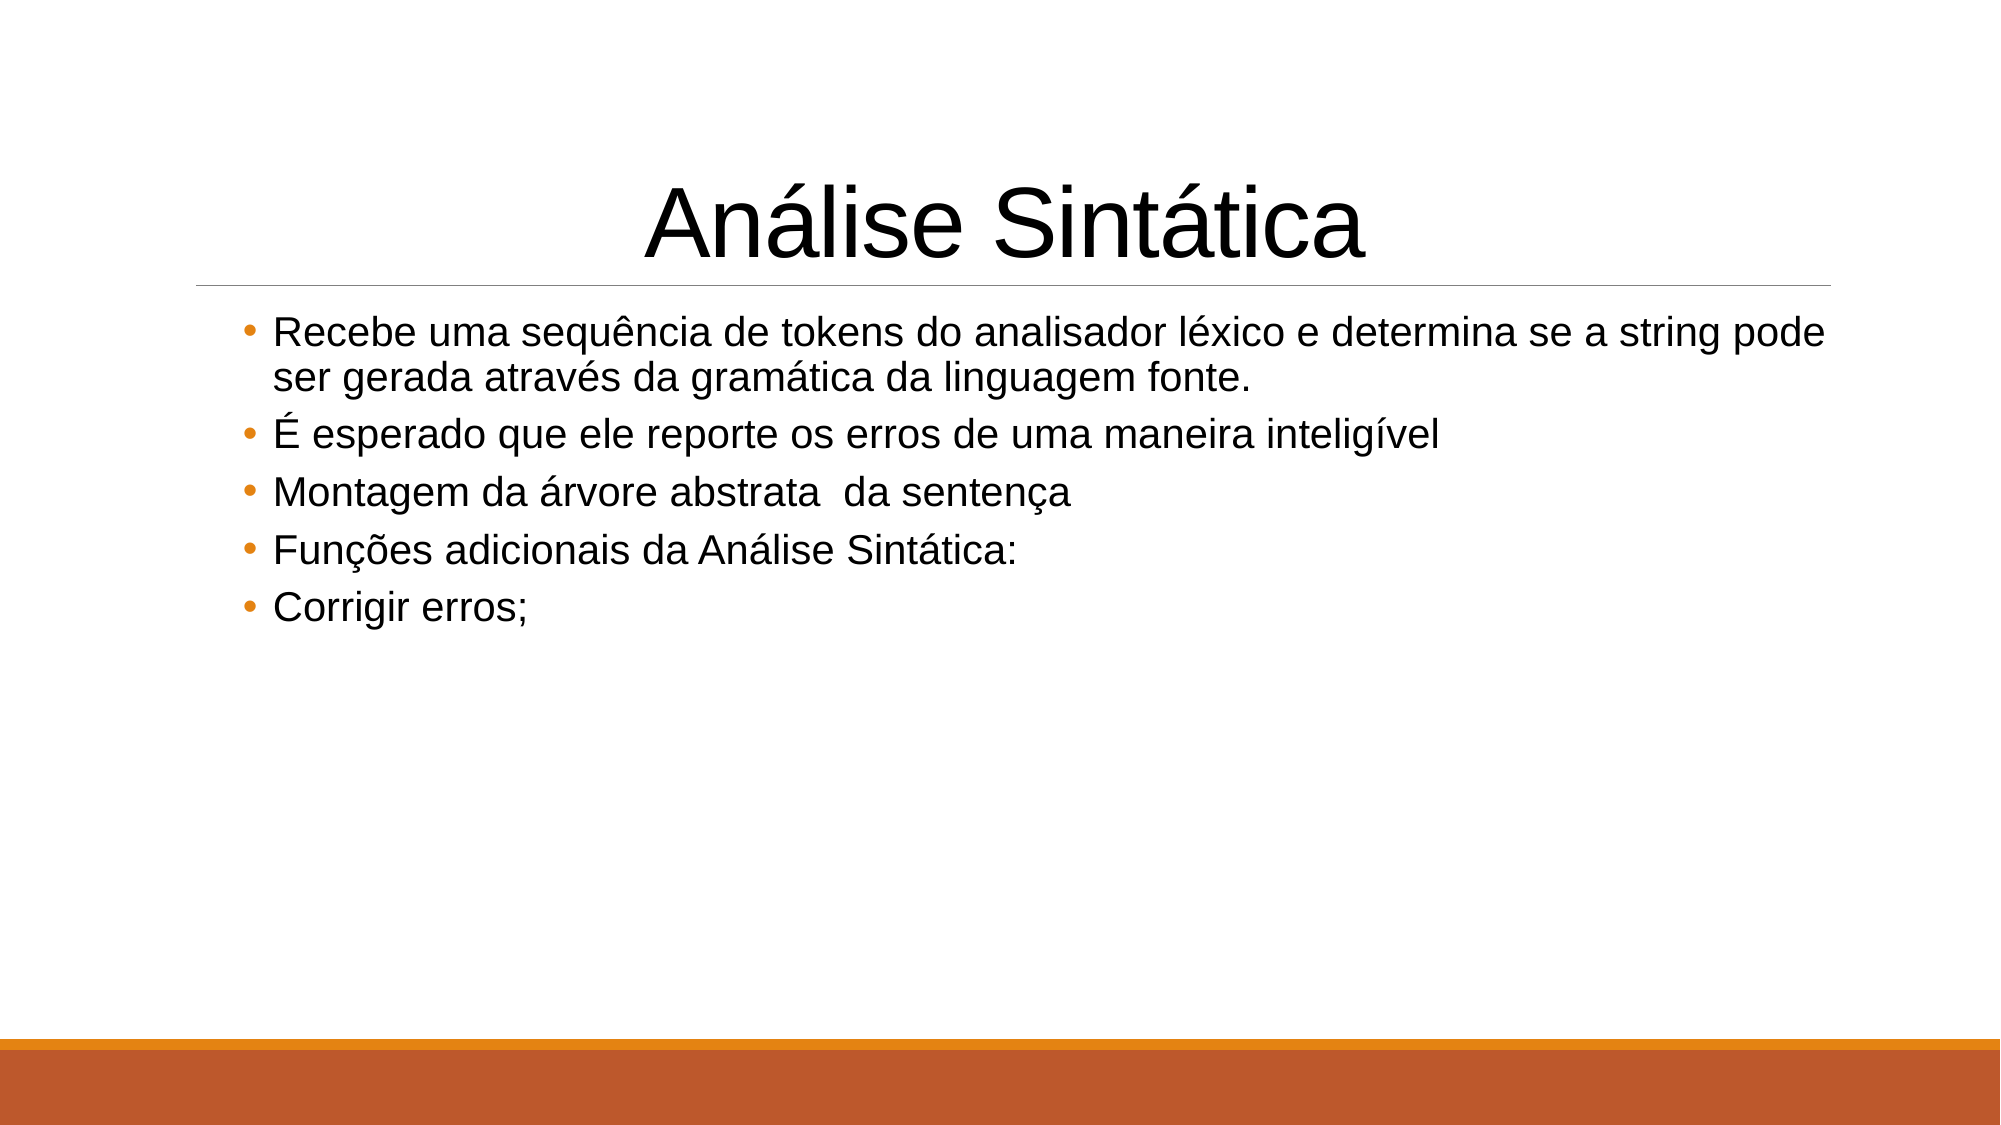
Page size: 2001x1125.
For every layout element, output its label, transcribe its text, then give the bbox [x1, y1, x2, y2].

list Recebe uma sequência de tokens do analisador léxico e determina se a string pode ser gerada através da gramática da linguagem fonte. É esperado que ele reporte os erros de uma maneira inteligível Montagem da árvore abstrata da sentença Funções adicionais da Análise Sintática: Corrigir erros; [180, 302, 1830, 963]
title Análise Sintática [180, 47, 1830, 285]
